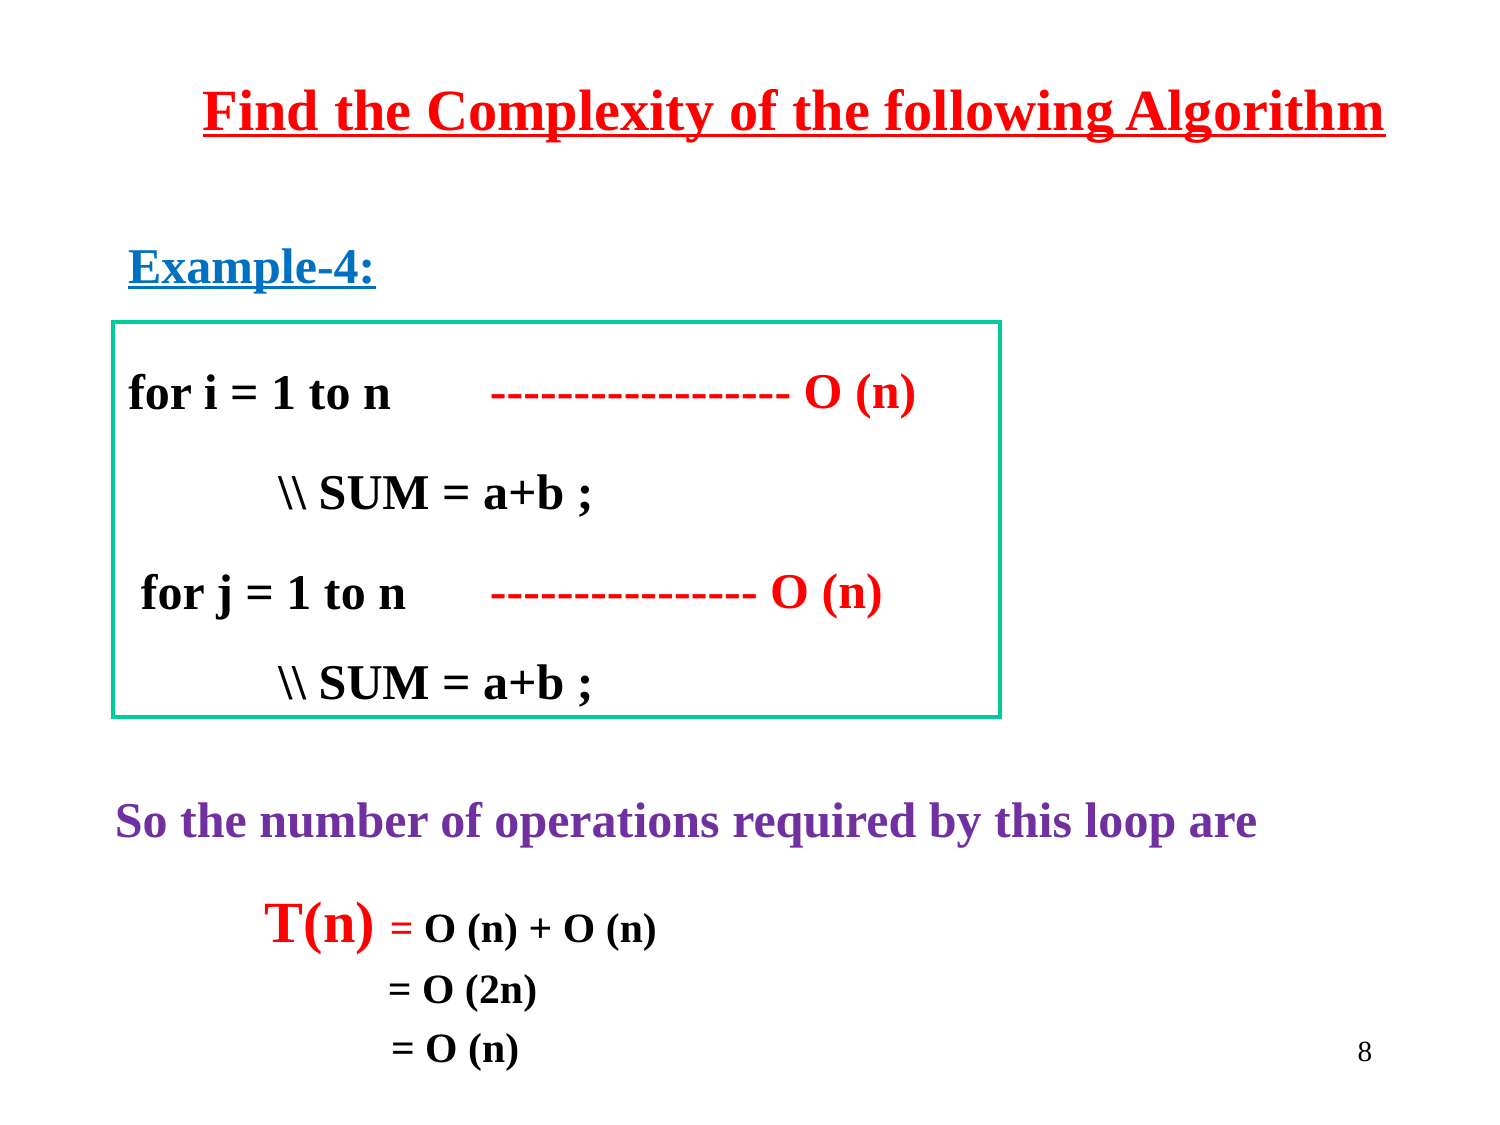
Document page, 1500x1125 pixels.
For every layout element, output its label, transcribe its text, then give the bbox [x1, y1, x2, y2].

text_box ------------------ O (n) ---------------- O (n) [474, 321, 1176, 685]
text_box Find the Complexity of the following Algorithm [113, 49, 1476, 165]
text_box Example-4: [113, 224, 1476, 302]
text_box So the number of operations required by this loop are T(n) = O (n) + O (n) = O (2n) = O (n) [99, 779, 1369, 1078]
text_box for i = 1 to n \\ SUM = a+b ; for j = 1 to n \\ SUM = a+b ; [113, 321, 1000, 717]
text_box ‹#› [1074, 1024, 1388, 1100]
